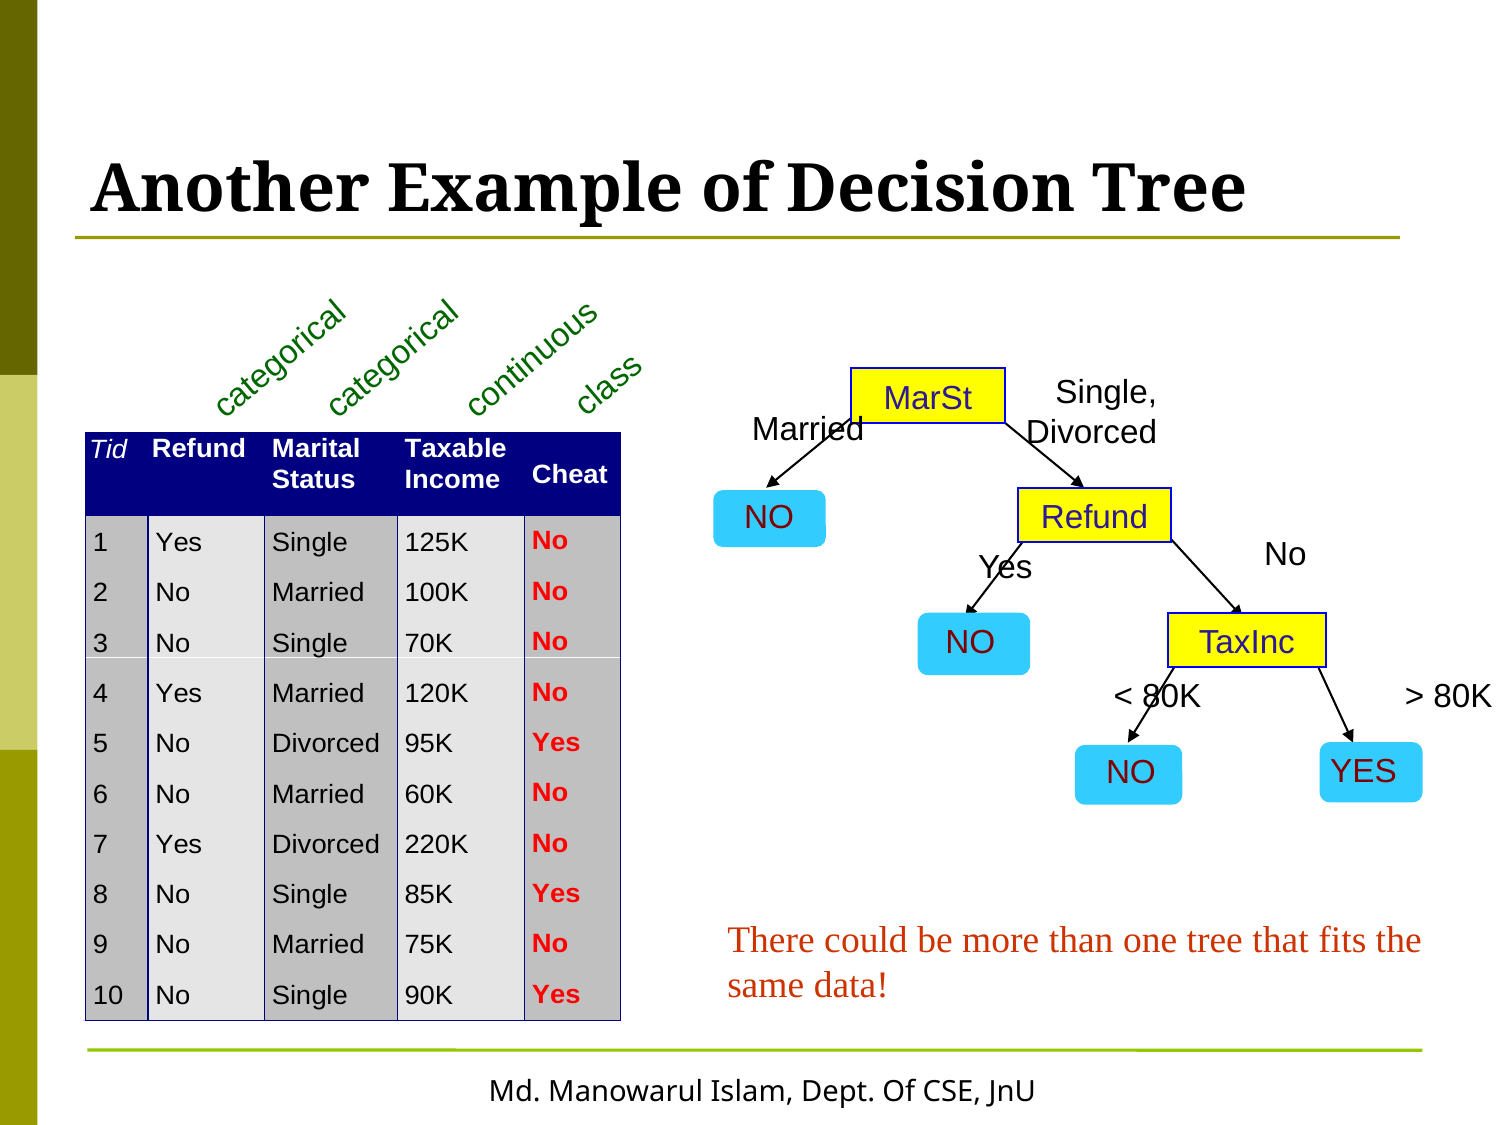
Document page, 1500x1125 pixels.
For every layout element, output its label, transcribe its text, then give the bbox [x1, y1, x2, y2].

text_box Married [624, 400, 889, 455]
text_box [74, 432, 661, 1038]
text_box [1320, 745, 1423, 803]
text_box class [508, 291, 708, 430]
text_box [1208, 580, 1242, 612]
text_box Yes [850, 537, 1048, 593]
text_box Refund [1017, 487, 1172, 543]
text_box [1047, 458, 1084, 487]
text_box NO [673, 487, 865, 543]
text_box No [1136, 525, 1322, 580]
text_box categorical [150, 238, 412, 430]
text_box YES [1307, 742, 1420, 797]
text_box [1127, 722, 1141, 742]
text_box continuous [401, 238, 664, 430]
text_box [917, 612, 1031, 676]
text_box Single, Divorced [942, 362, 1173, 458]
text_box MarSt [850, 368, 942, 424]
text_box < 80K [986, 666, 1217, 722]
text_box > 80K [1277, 666, 1500, 722]
title Another Example of Decision Tree [74, 45, 1426, 233]
text_box categorical [262, 238, 524, 430]
text_box [715, 543, 824, 548]
text_box [966, 593, 984, 611]
text_box [1342, 722, 1354, 742]
text_box There could be more than one tree that fits the same data! [712, 907, 1438, 1013]
text_box NO [1035, 742, 1227, 798]
text_box TaxInc [1167, 612, 1327, 668]
text_box [766, 455, 807, 487]
text_box [1075, 798, 1182, 805]
